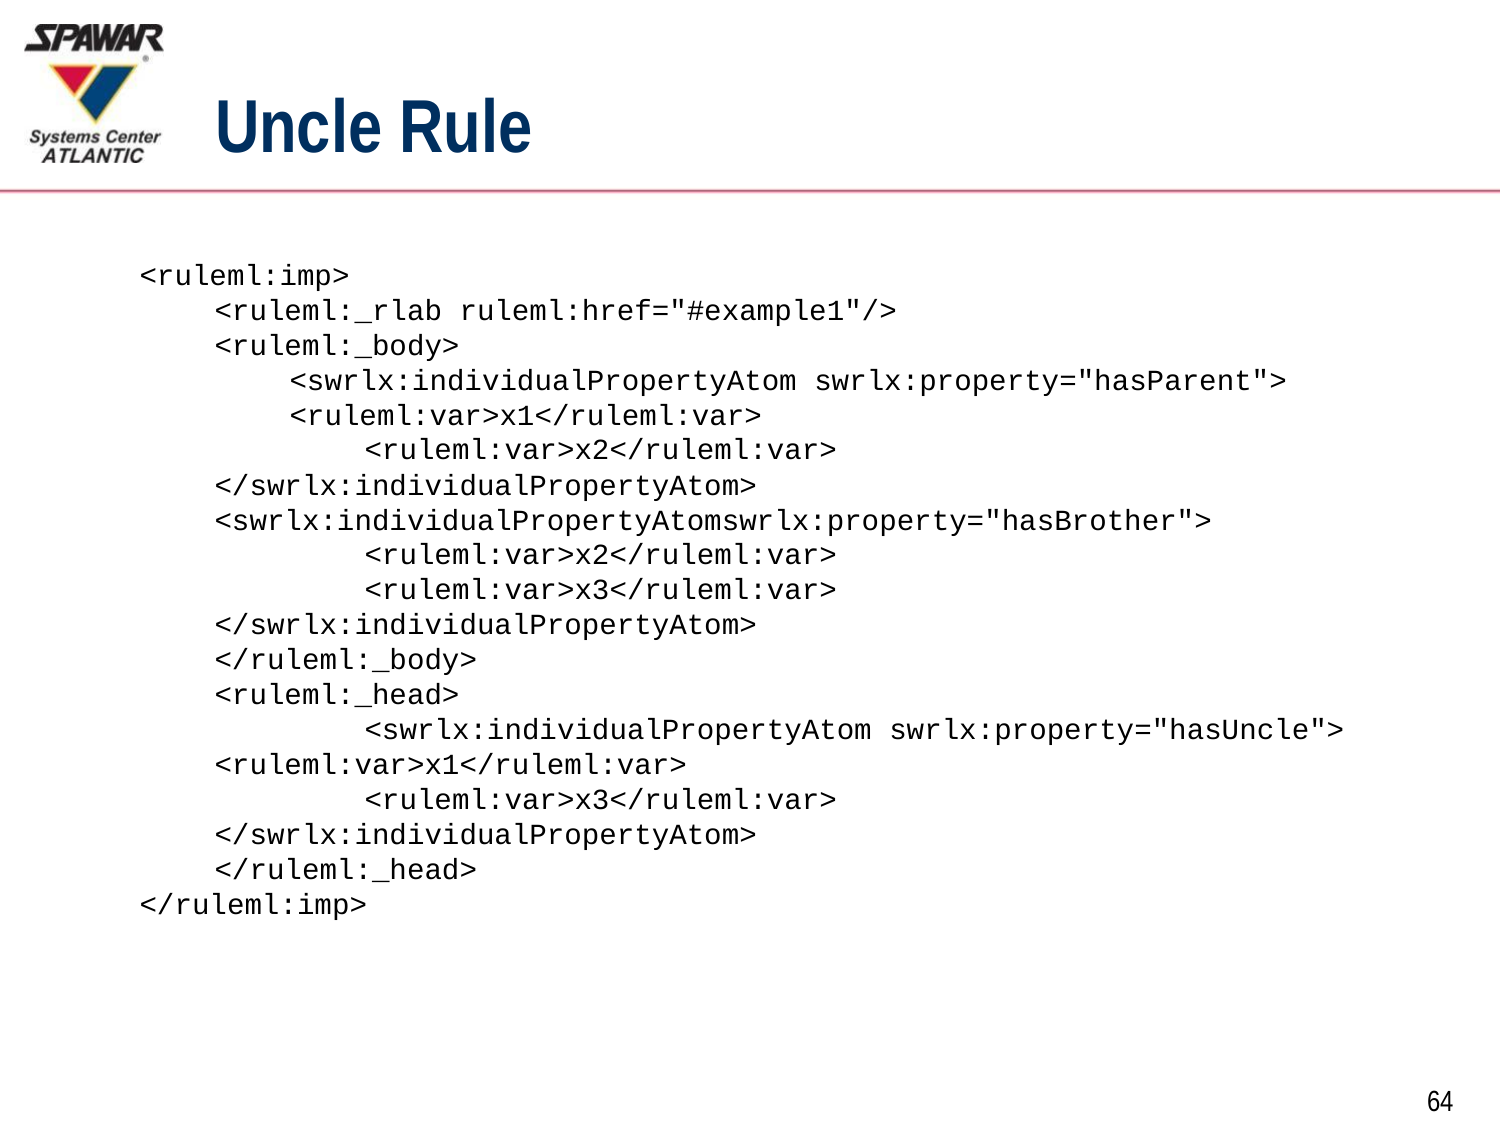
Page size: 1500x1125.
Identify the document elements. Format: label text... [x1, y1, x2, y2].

picture [0, 187, 1500, 200]
title Uncle Rule [199, 32, 1426, 176]
text_box <ruleml:imp> <ruleml:_rlab ruleml:href="#example1"/> <ruleml:_body> <swrlx:individualPropertyAtom swrlx:property="hasParent"> <ruleml:var>x1</ruleml:var> <ruleml:var>x2</ruleml:var> </swrlx:individualPropertyAtom> <swrlx:individualPropertyAtomswrlx:property="hasBrother"> <ruleml:var>x2</ruleml:var> <ruleml:var>x3</ruleml:var> </swrlx:individualPropertyAtom> </ruleml:_body> <ruleml:_head> <swrlx:individualPropertyAtom swrlx:property="hasUncle"> <ruleml:var>x1</ruleml:var> <ruleml:var>x3</ruleml:var> </swrlx:individualPropertyAtom> </ruleml:_head> </ruleml:imp> [87, 248, 1450, 928]
picture [24, 24, 164, 163]
